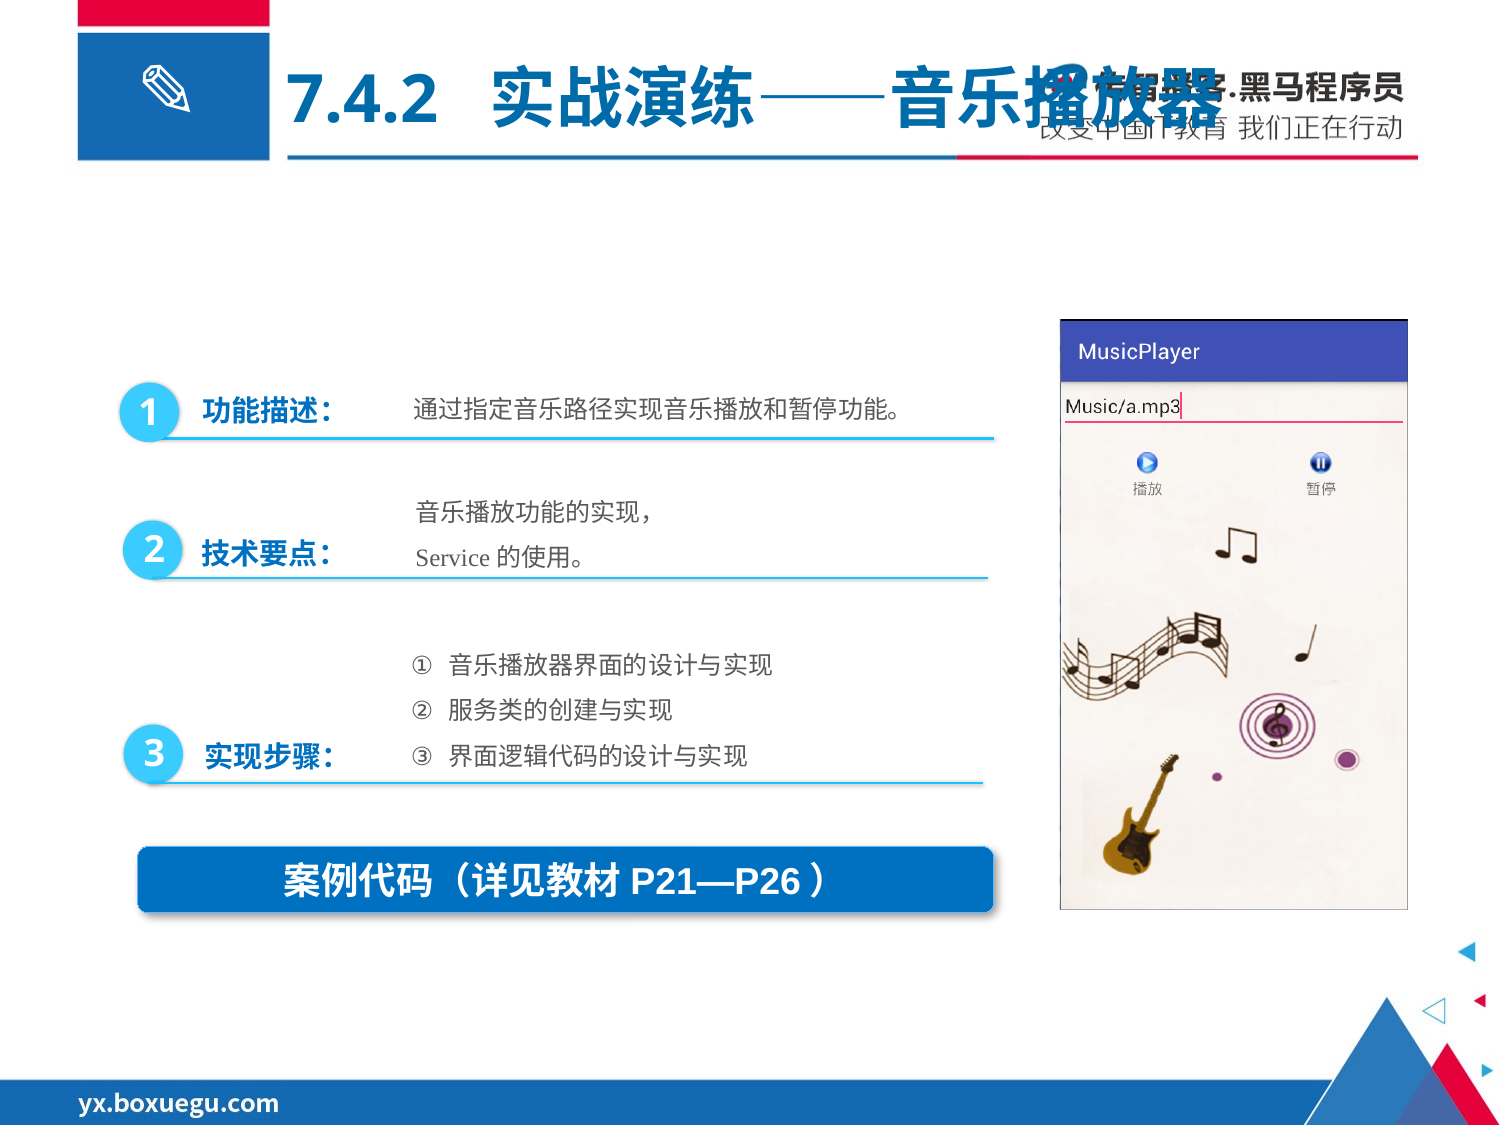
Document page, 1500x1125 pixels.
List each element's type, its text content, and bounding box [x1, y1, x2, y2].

text_box 7.4.2 实战演练——音乐播放器 [271, 32, 1306, 159]
picture [0, 0, 1500, 1125]
text_box 技术要点： [186, 517, 377, 576]
text_box 通过指定音乐路径实现音乐播放和暂停功能。 [398, 376, 929, 431]
text_box 实现步骤： [189, 722, 375, 780]
text_box 3 [128, 721, 180, 782]
text_box 功能描述： [187, 374, 377, 436]
text_box [123, 738, 128, 770]
text_box 音乐播放功能的实现， Service的使用。 [400, 479, 681, 577]
text_box 2 [128, 517, 180, 578]
text_box 1 [123, 381, 175, 441]
text_box [122, 533, 128, 567]
text_box 音乐播放器界面的设计与实现 服务类的创建与实现 界面逻辑代码的设计与实现 [396, 633, 999, 778]
text_box [119, 398, 123, 427]
text_box [41, 151, 951, 244]
text_box [175, 397, 179, 428]
text_box 案例代码（详见教材P21—P26） [137, 846, 994, 913]
